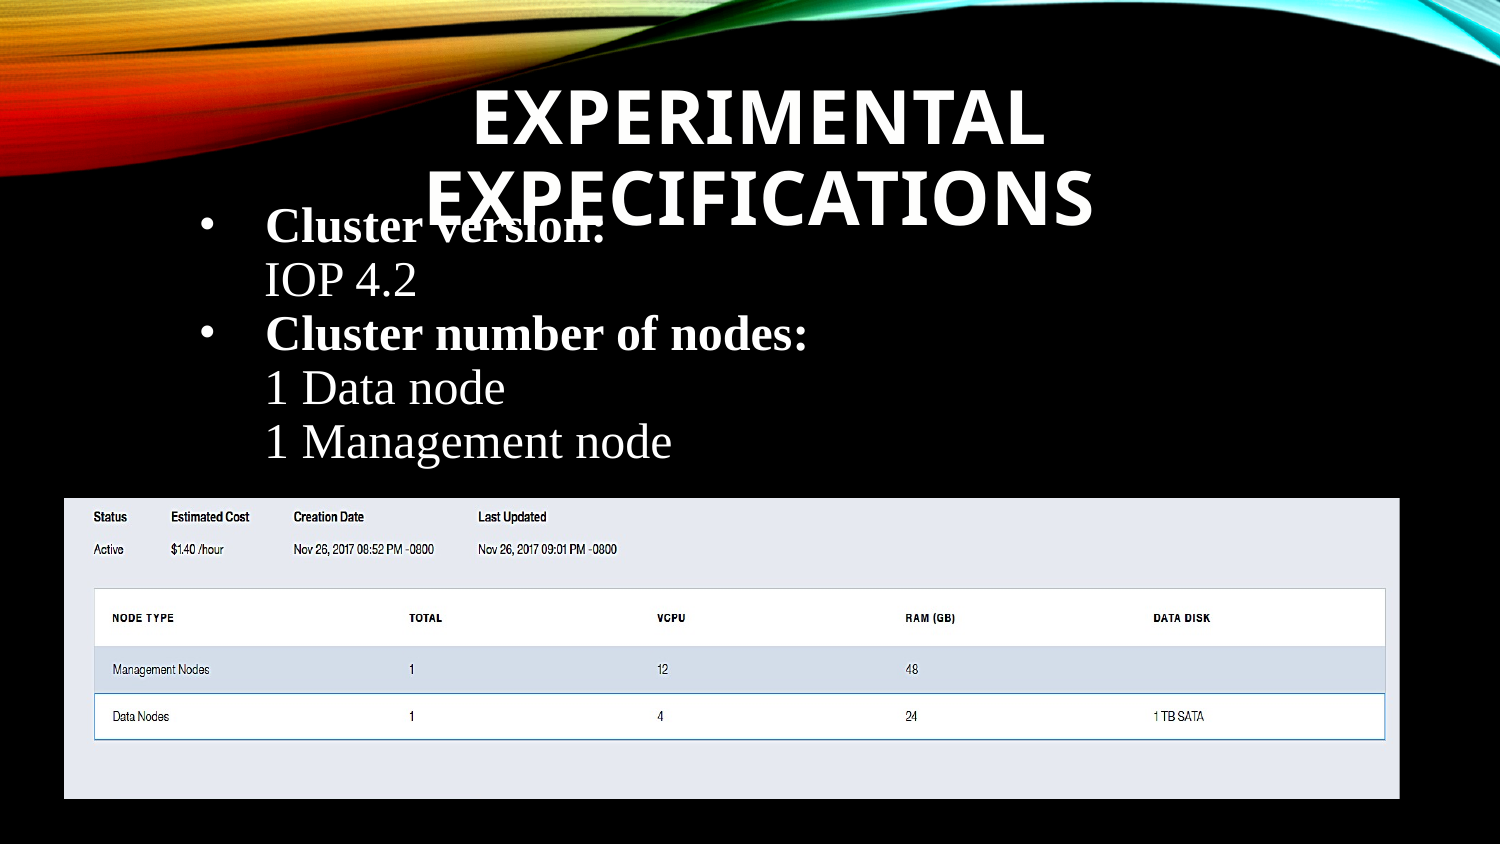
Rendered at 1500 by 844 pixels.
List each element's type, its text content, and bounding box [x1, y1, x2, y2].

picture [0, 0, 1500, 178]
picture [62, 498, 1400, 799]
list Cluster version: IOP 4.2 Cluster number of nodes: 1 Data node 1 Management node [175, 184, 1330, 498]
title EXPERIMENTAL EXPECIFICATIONS [152, 64, 1368, 215]
